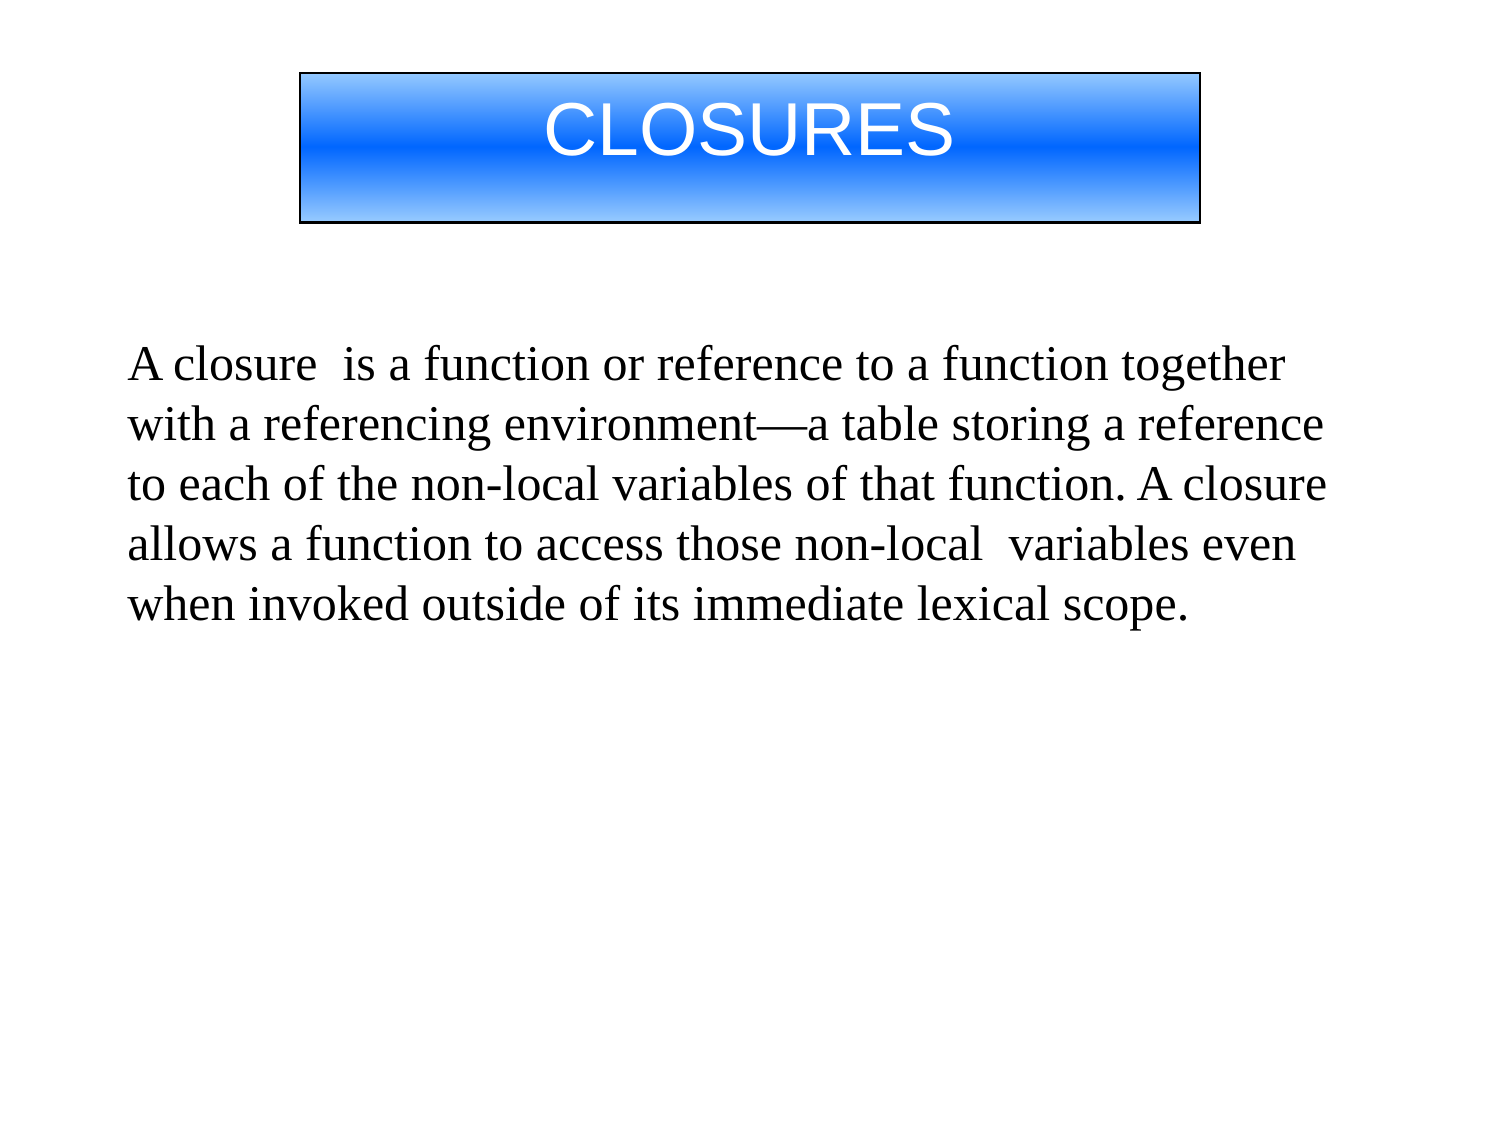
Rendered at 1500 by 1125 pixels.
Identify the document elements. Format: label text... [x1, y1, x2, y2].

text_box A closure is a function or reference to a function together with a referencing environment—a table storing a reference to each of the non-local variables of that function. A closure allows a function to access those non-local variables even when invoked outside of its immediate lexical scope. [112, 322, 1388, 998]
text_box CLOSURES [299, 72, 1200, 223]
